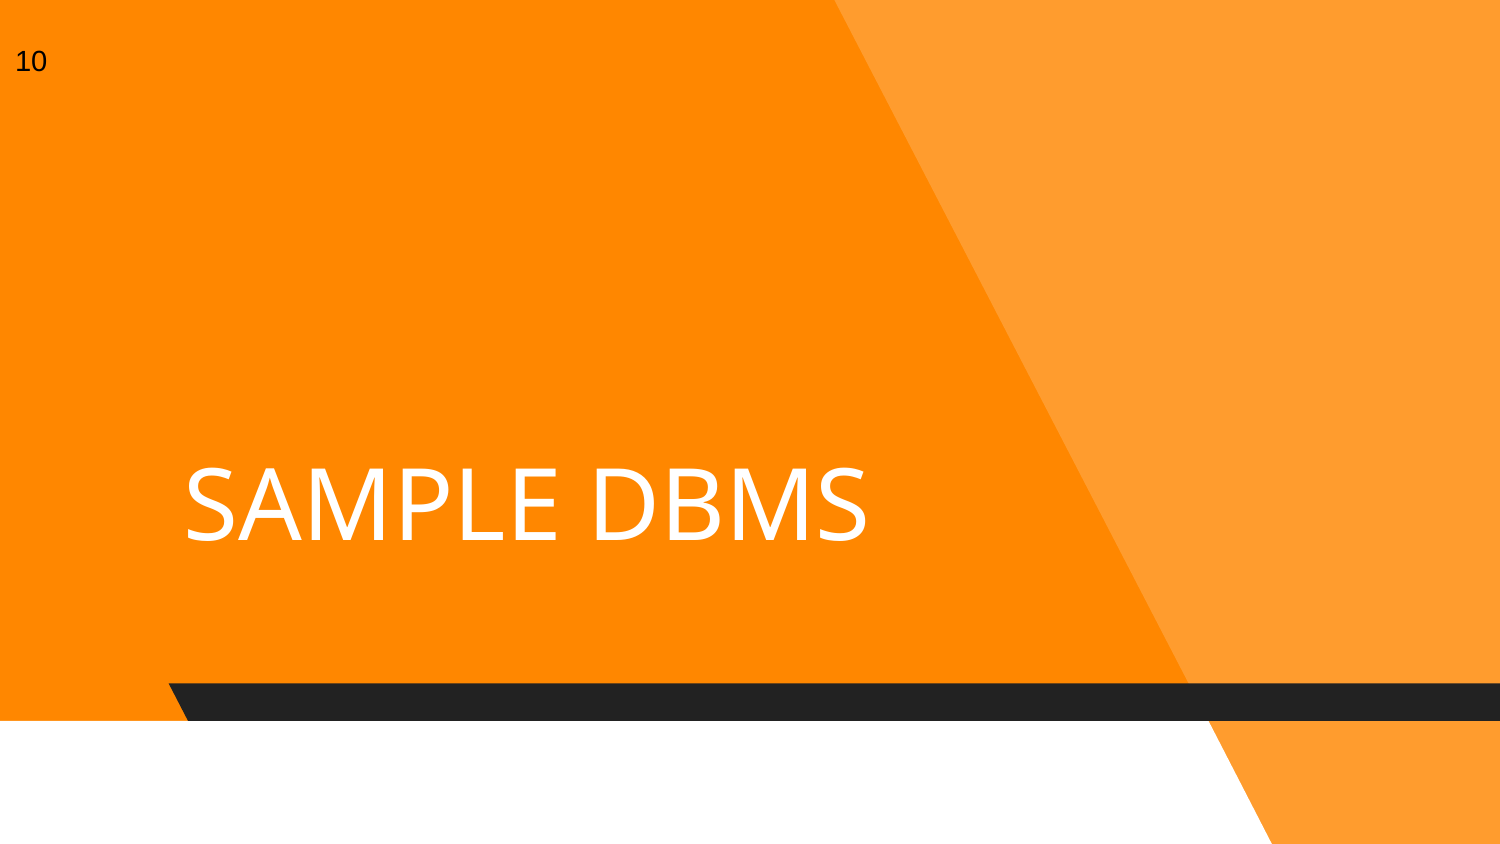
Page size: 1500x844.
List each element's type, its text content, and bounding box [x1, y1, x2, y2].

slide_number 10 [0, 0, 98, 121]
title SAMPLE DBMS [168, 384, 1152, 575]
